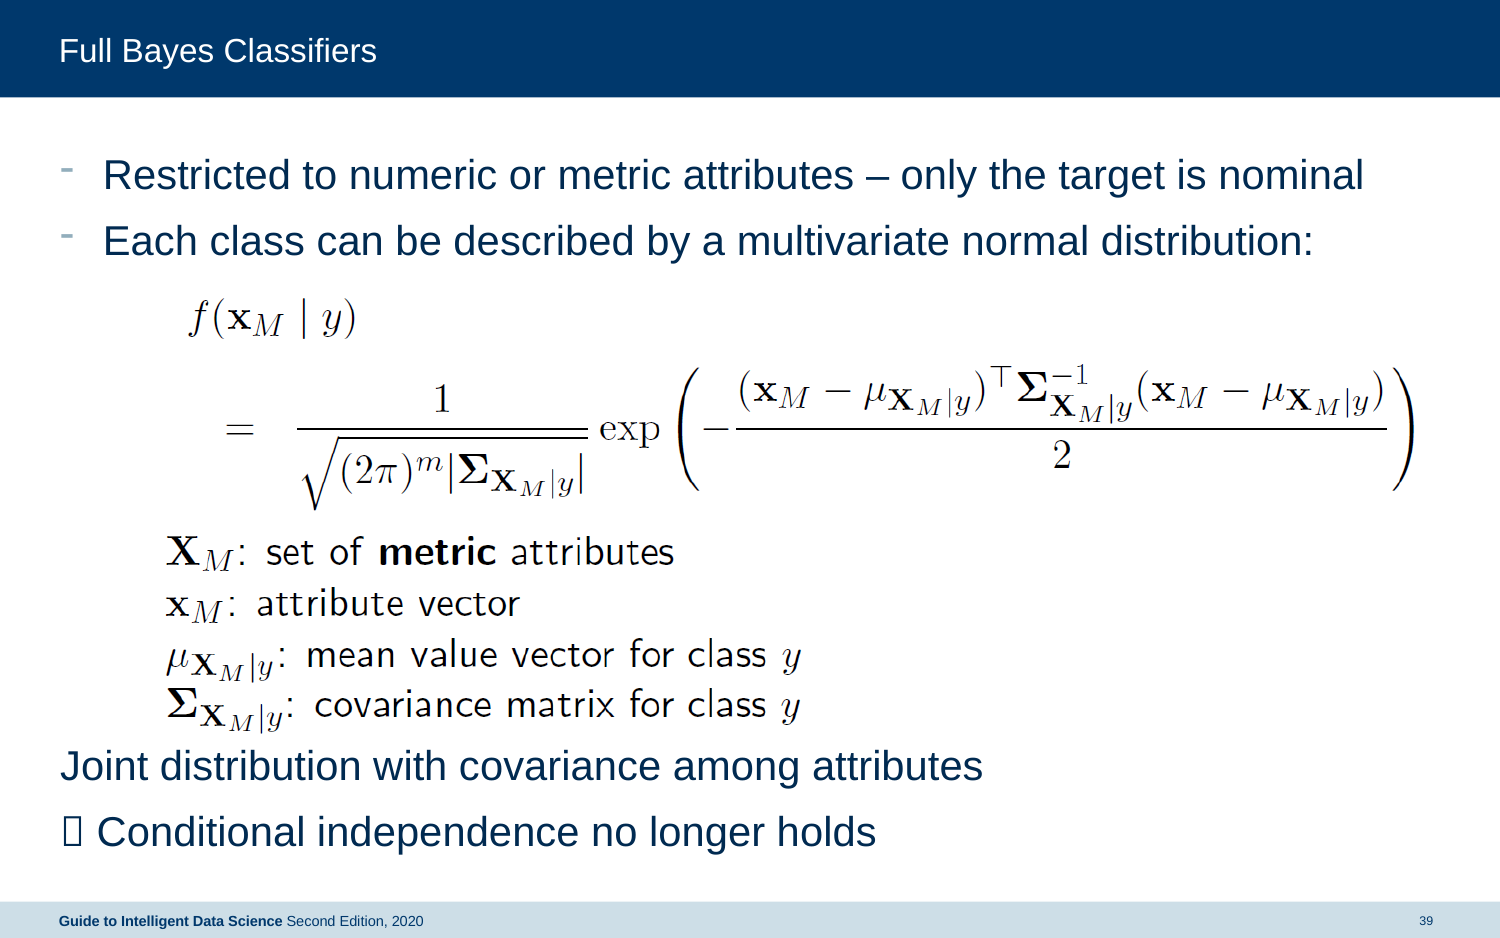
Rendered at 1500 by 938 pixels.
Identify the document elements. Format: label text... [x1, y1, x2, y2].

picture [155, 281, 1426, 741]
footer Guide to Intelligent Data Science Second Edition, 2020 [58, 900, 717, 938]
list Restricted to numeric or metric attributes – only the target is nominal Each class can be described by a multivariate normal distribution: Joint distribution with covariance among attributes  Conditional independence no longer holds [59, 147, 1434, 855]
slide_number 39 [1411, 900, 1442, 938]
title Full Bayes Classifiers [58, 28, 1442, 70]
